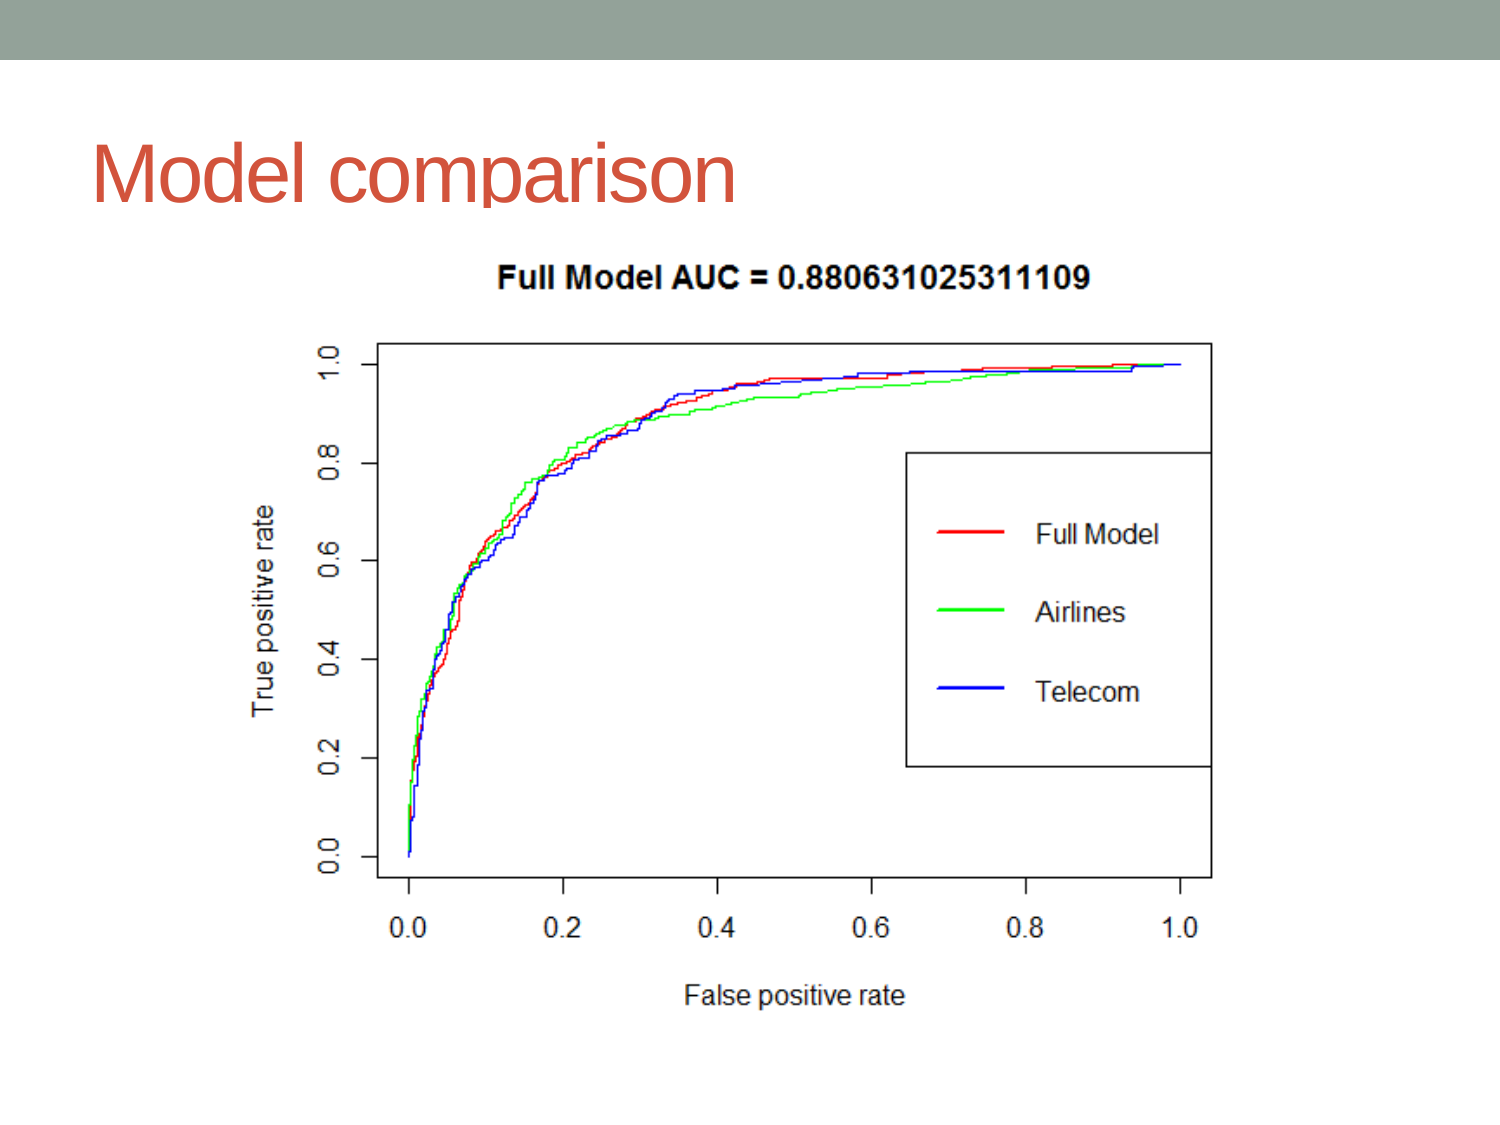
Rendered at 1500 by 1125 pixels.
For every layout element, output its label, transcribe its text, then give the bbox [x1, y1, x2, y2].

title Model comparison [75, 87, 1425, 250]
picture [241, 207, 1282, 1047]
